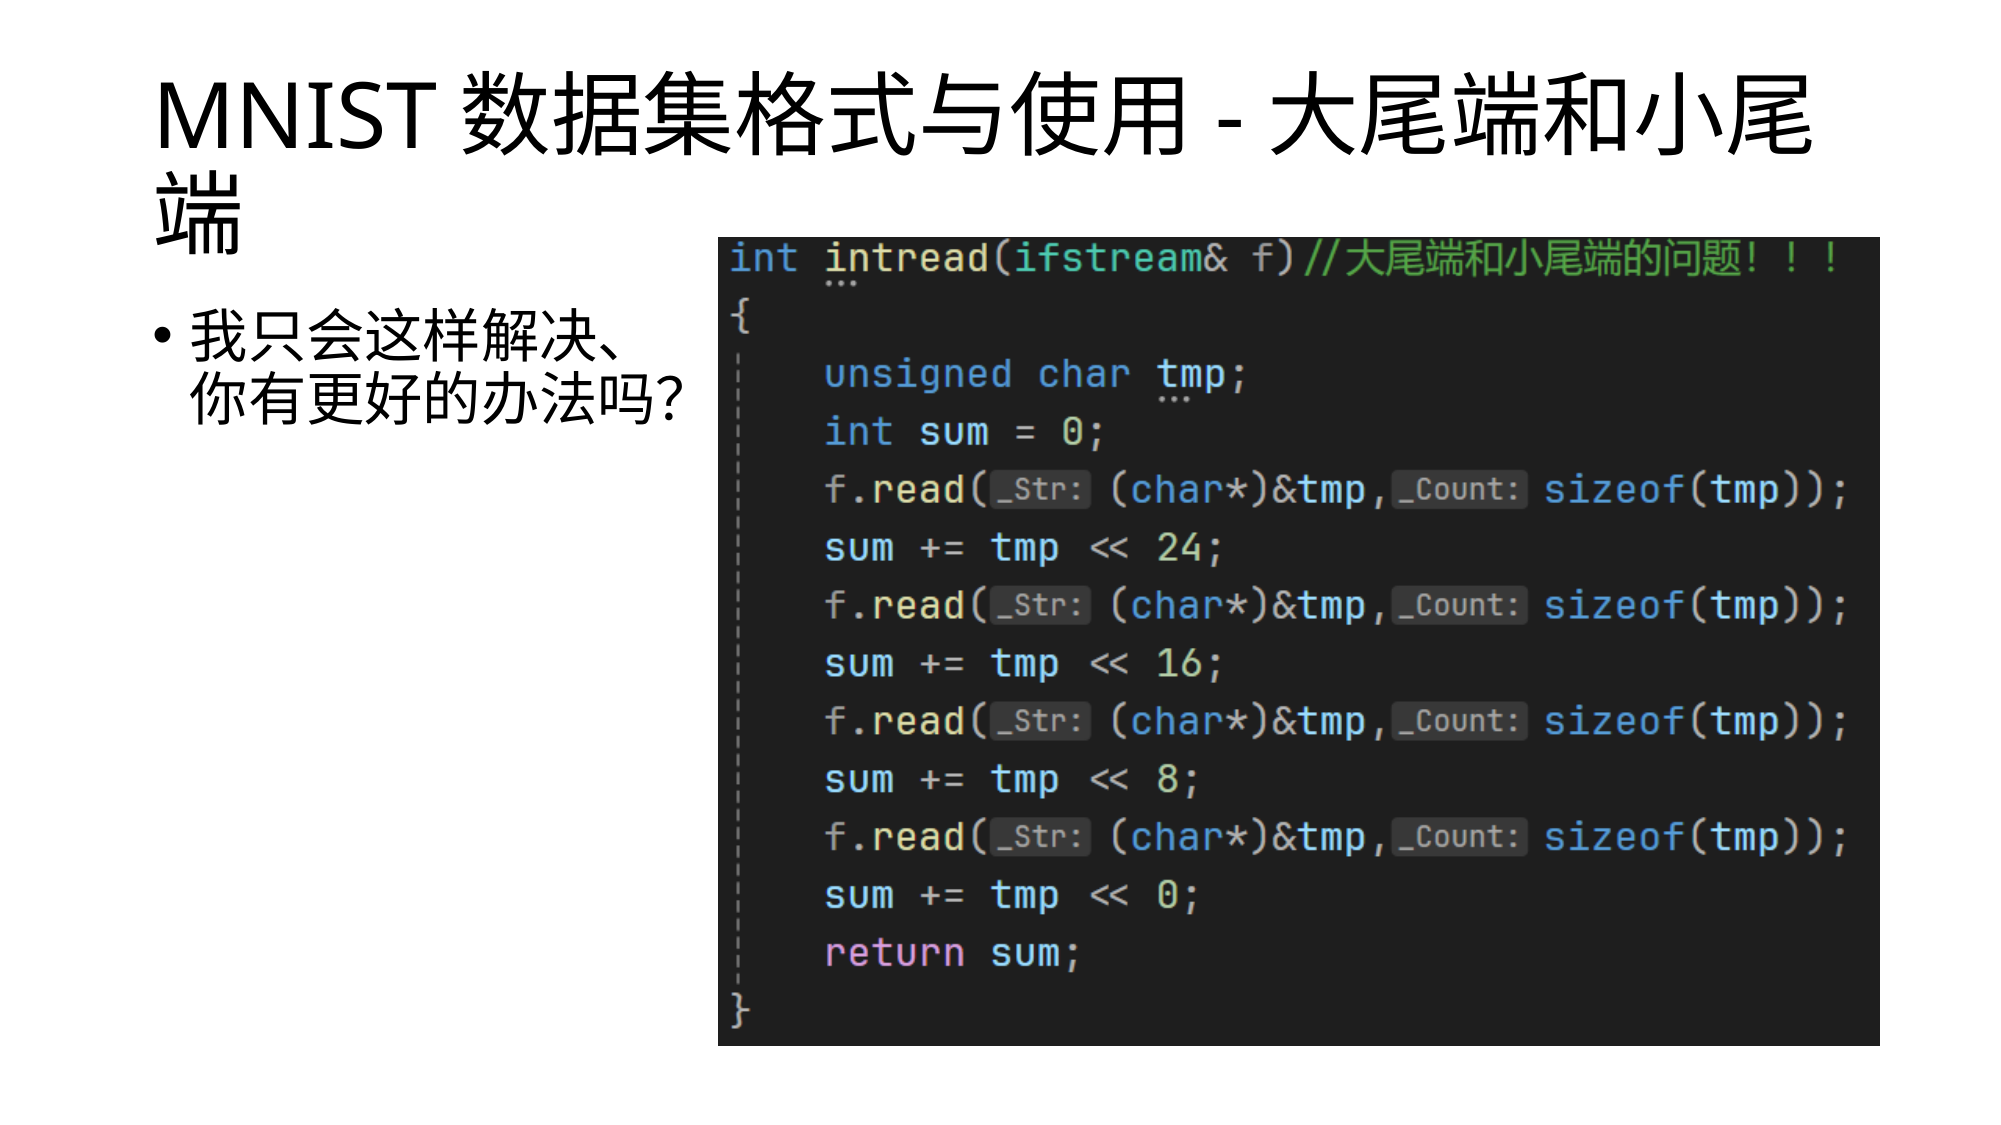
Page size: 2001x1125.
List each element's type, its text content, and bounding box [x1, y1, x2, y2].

title MNIST数据集格式与使用-大尾端和小尾端 [137, 59, 1863, 278]
list 我只会这样解决、你有更好的办法吗？ [137, 299, 702, 1014]
picture [718, 237, 1880, 1046]
